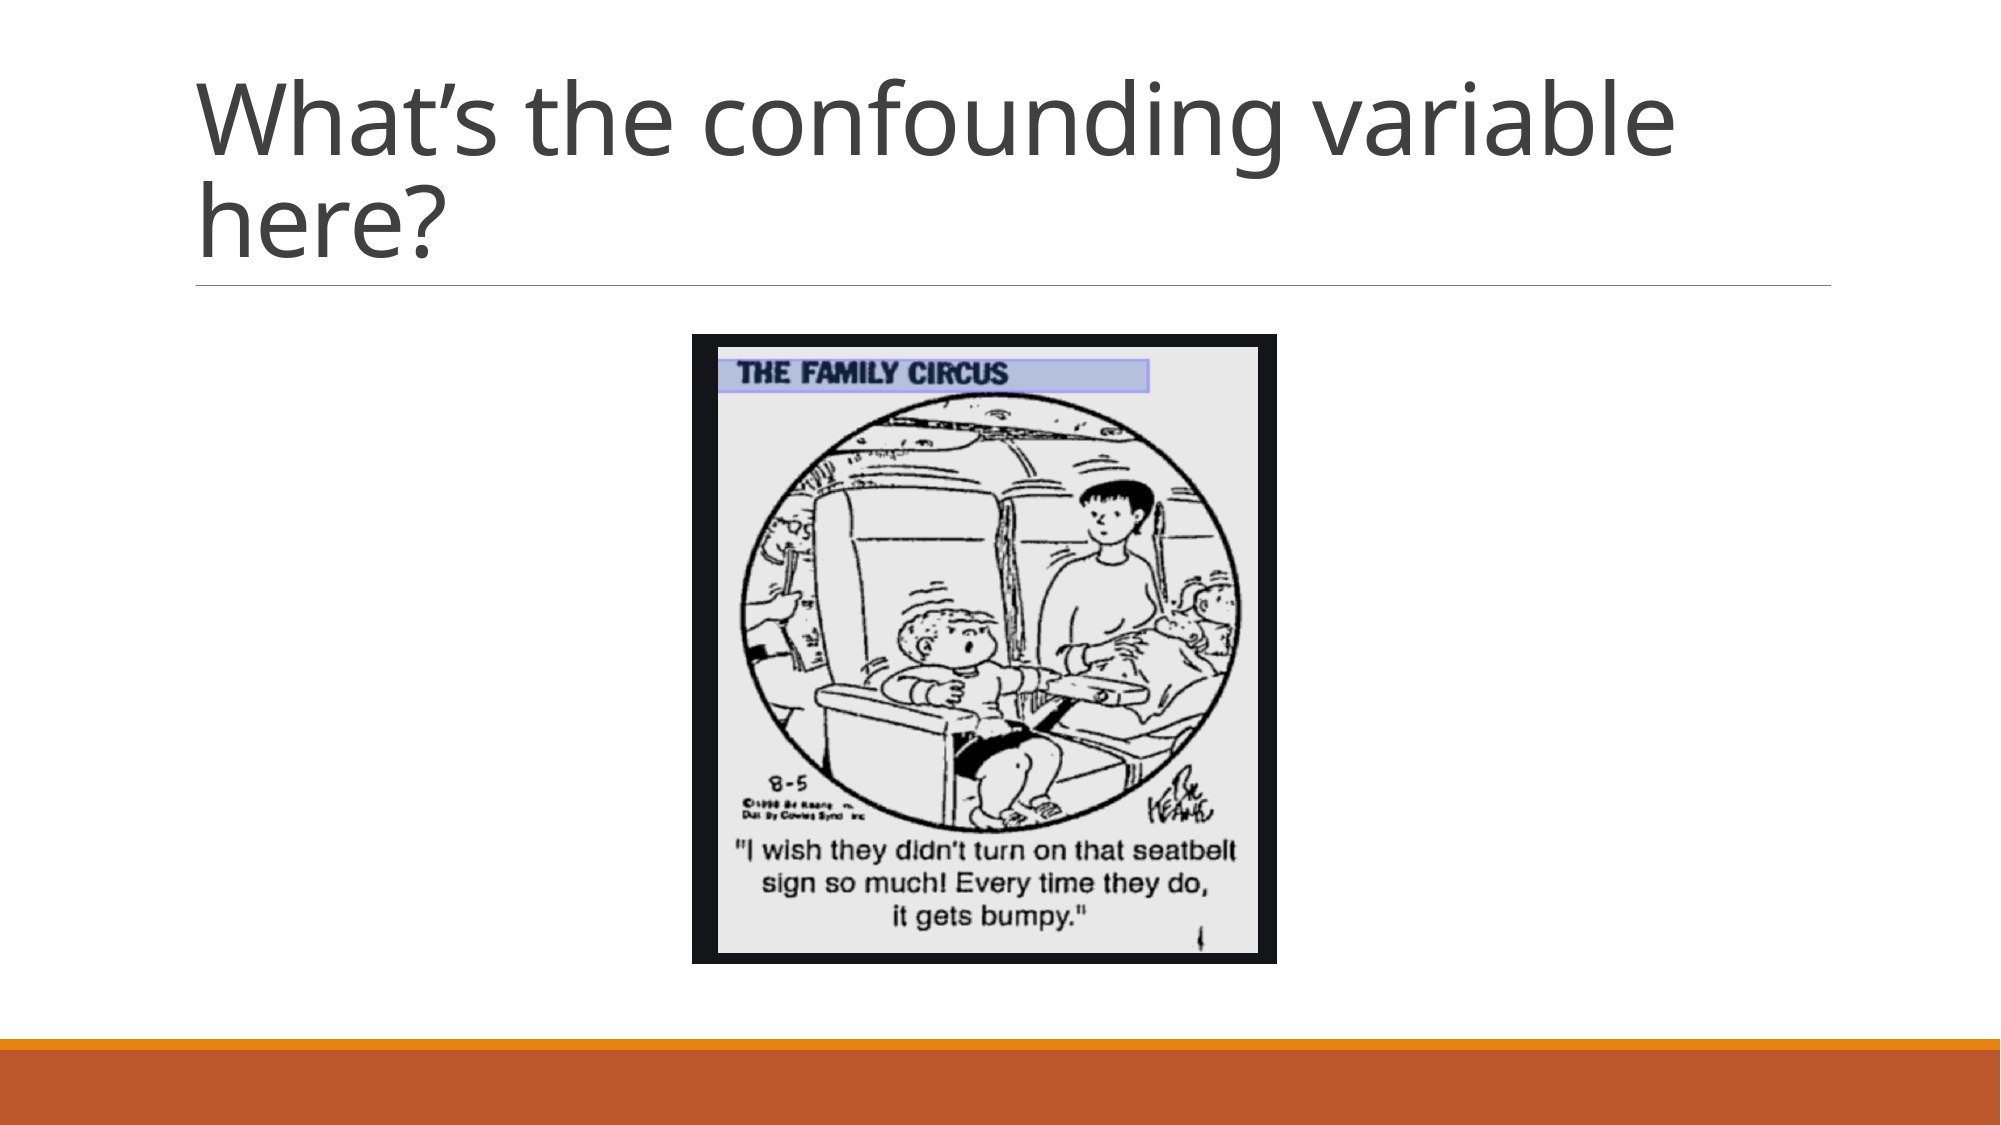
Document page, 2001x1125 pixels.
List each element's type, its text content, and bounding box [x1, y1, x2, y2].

title What’s the confounding variable here? [180, 47, 1830, 285]
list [691, 334, 1277, 965]
